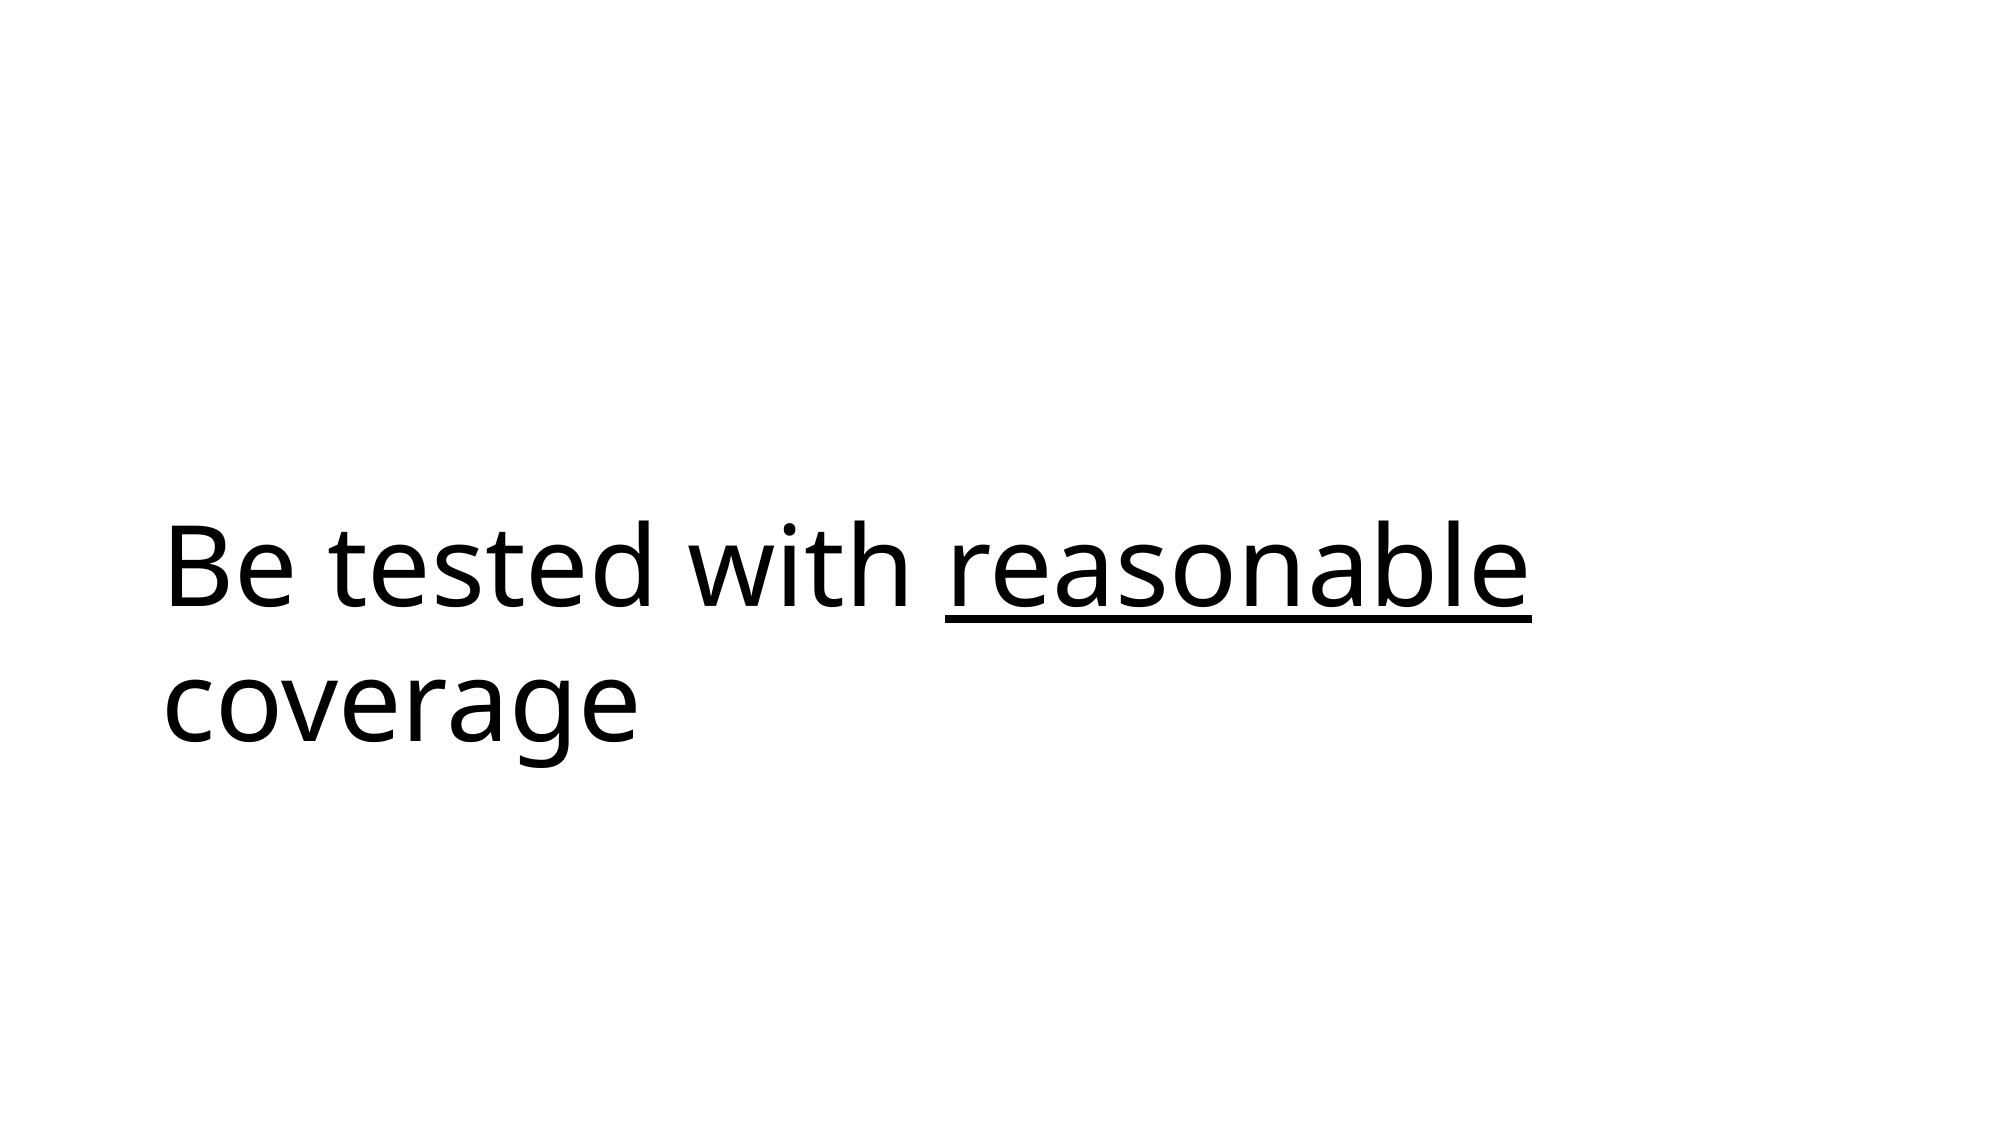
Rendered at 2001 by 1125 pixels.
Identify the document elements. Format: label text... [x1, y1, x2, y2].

text_box Be tested with reasonable coverage [146, 486, 2000, 772]
